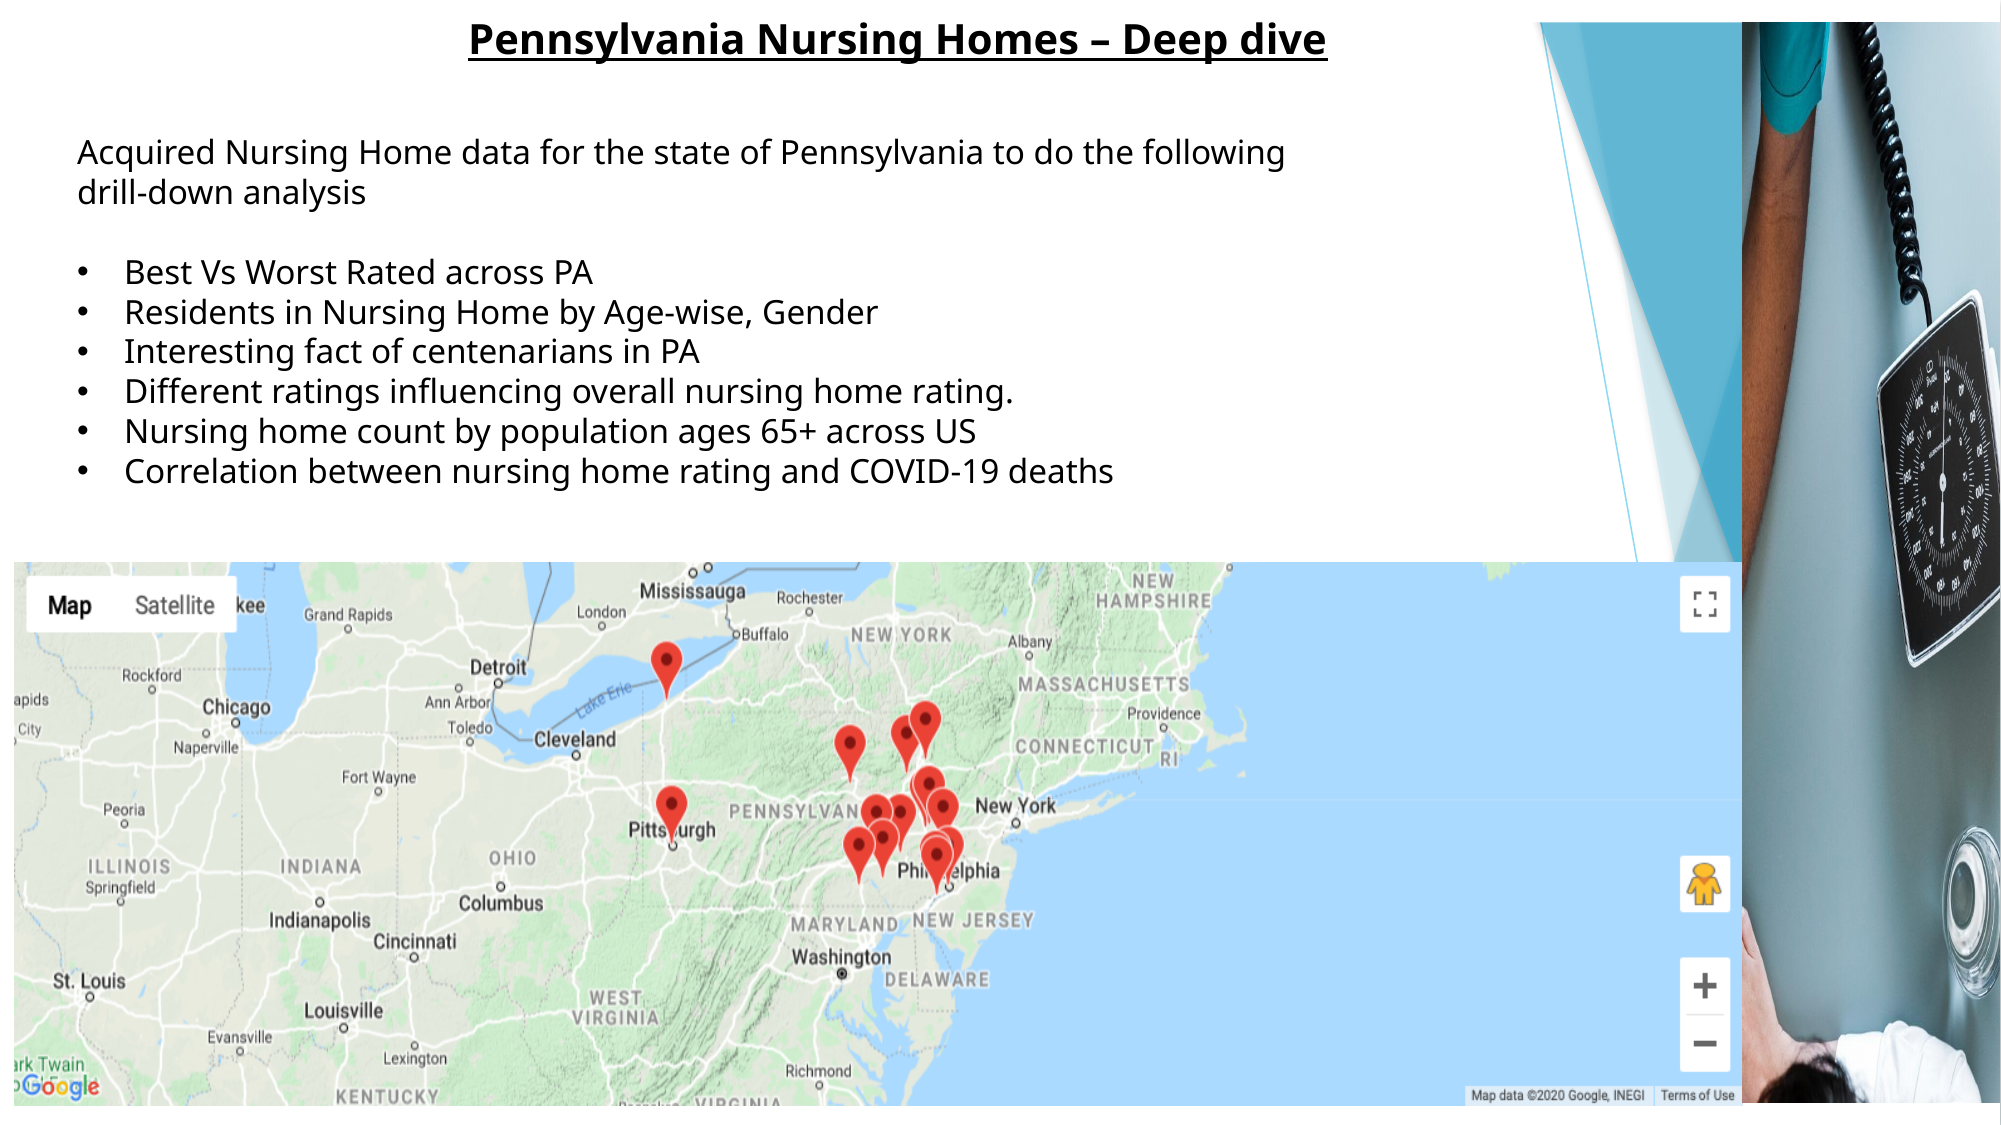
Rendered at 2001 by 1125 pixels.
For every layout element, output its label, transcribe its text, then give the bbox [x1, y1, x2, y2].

picture [13, 22, 2000, 1106]
text_box Acquired Nursing Home data for the state of Pennsylvania to do the following drill-down analysis Best Vs Worst Rated across PA Residents in Nursing Home by Age-wise, Gender Interesting fact of centenarians in PA Different ratings influencing overall nursing home rating. Nursing home count by population ages 65+ across US Correlation between nursing home rating and COVID-19 deaths [62, 88, 1321, 498]
text_box Pennsylvania Nursing Homes – Deep dive [453, 5, 1344, 71]
